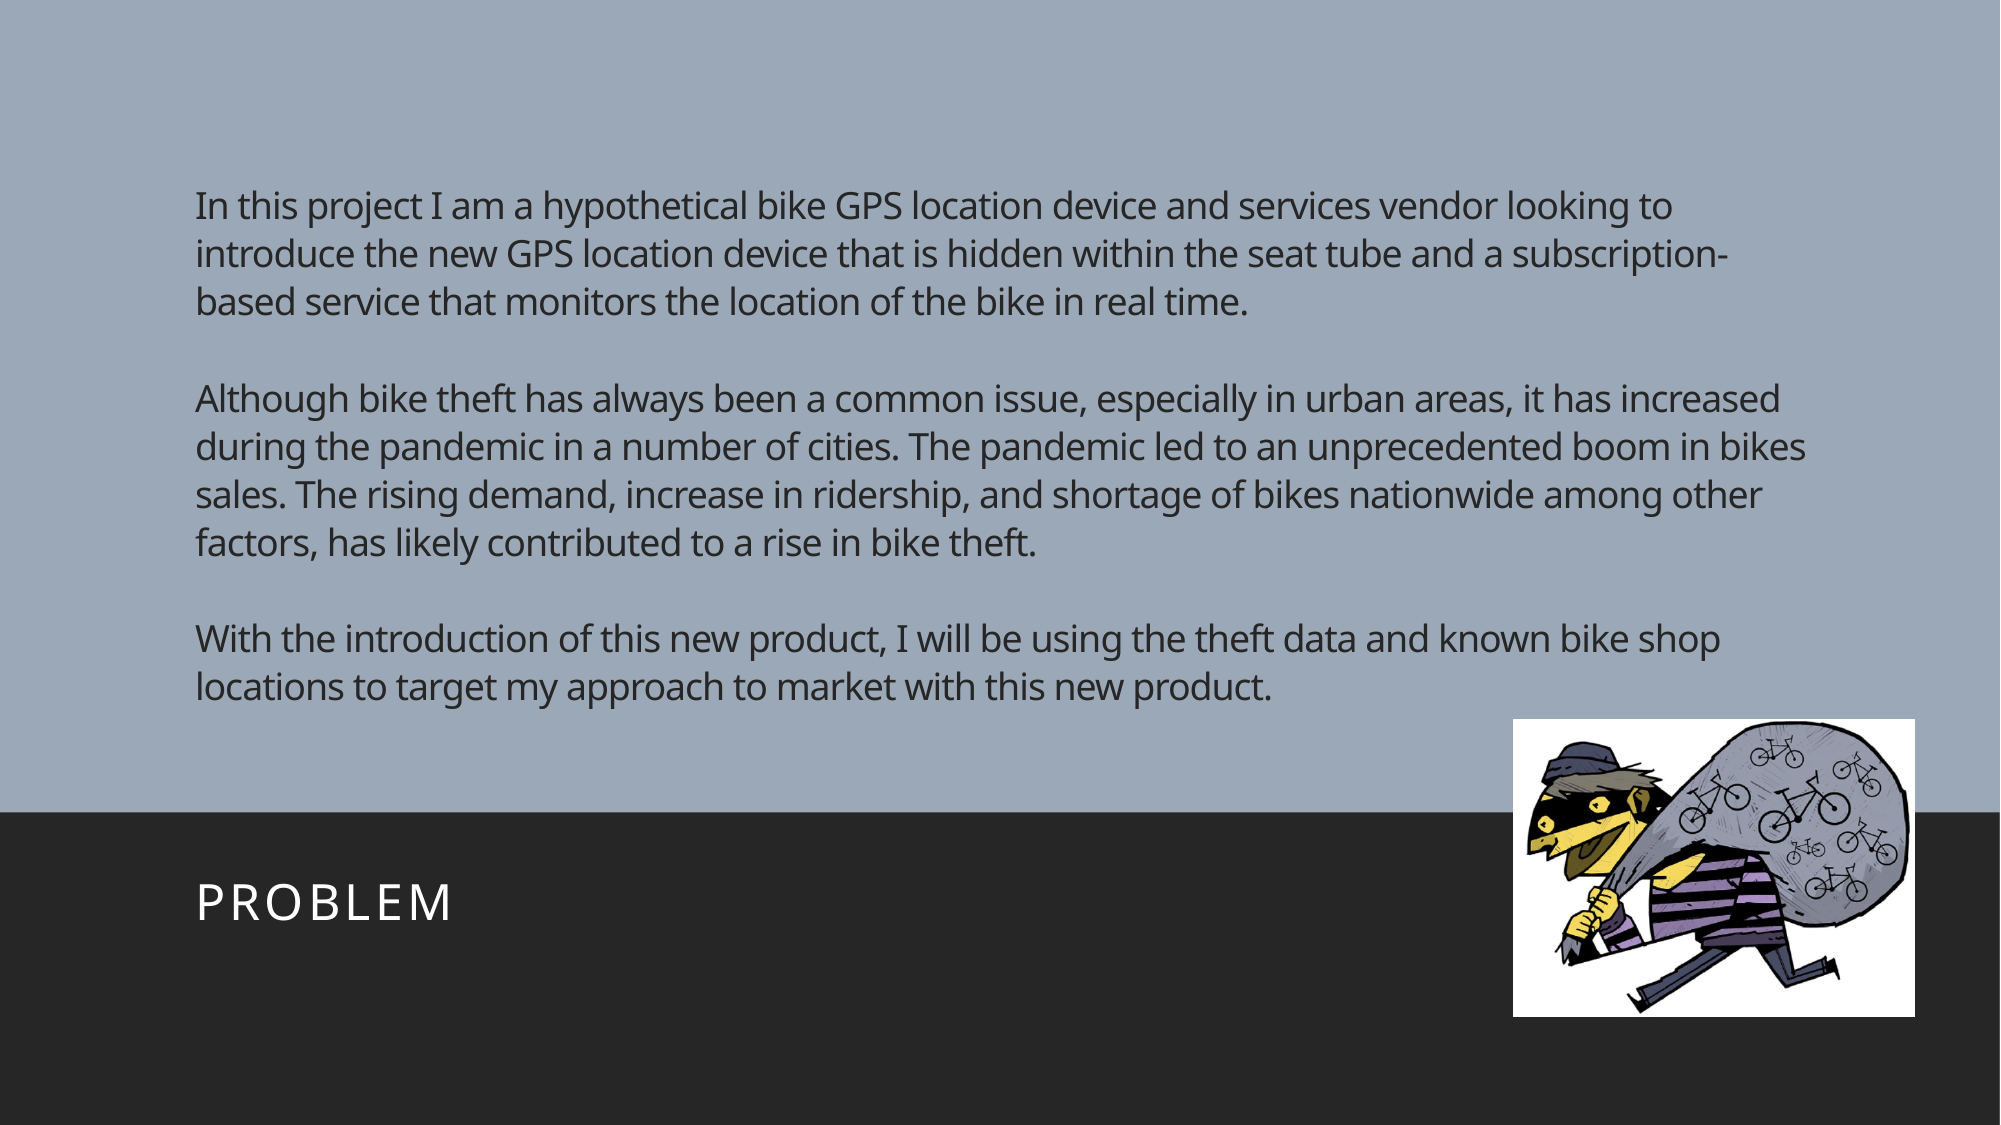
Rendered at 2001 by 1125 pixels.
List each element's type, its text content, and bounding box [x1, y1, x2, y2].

title In this project I am a hypothetical bike GPS location device and services vendor looking to introduce the new GPS location device that is hidden within the seat tube and a subscription-based service that monitors the location of the bike in real time. Although bike theft has always been a common issue, especially in urban areas, it has increased during the pandemic in a number of cities. The pandemic led to an unprecedented boom in bikes sales. The rising demand, increase in ridership, and shortage of bikes nationwide among other factors, has likely contributed to a rise in bike theft. With the introduction of this new product, I will be using the theft data and known bike shop locations to target my approach to market with this new product. [180, 124, 1830, 763]
picture [1512, 719, 1916, 1018]
text_box [0, 811, 2000, 1125]
subtitle Problem [180, 857, 1831, 1045]
text_box [0, 0, 2000, 811]
